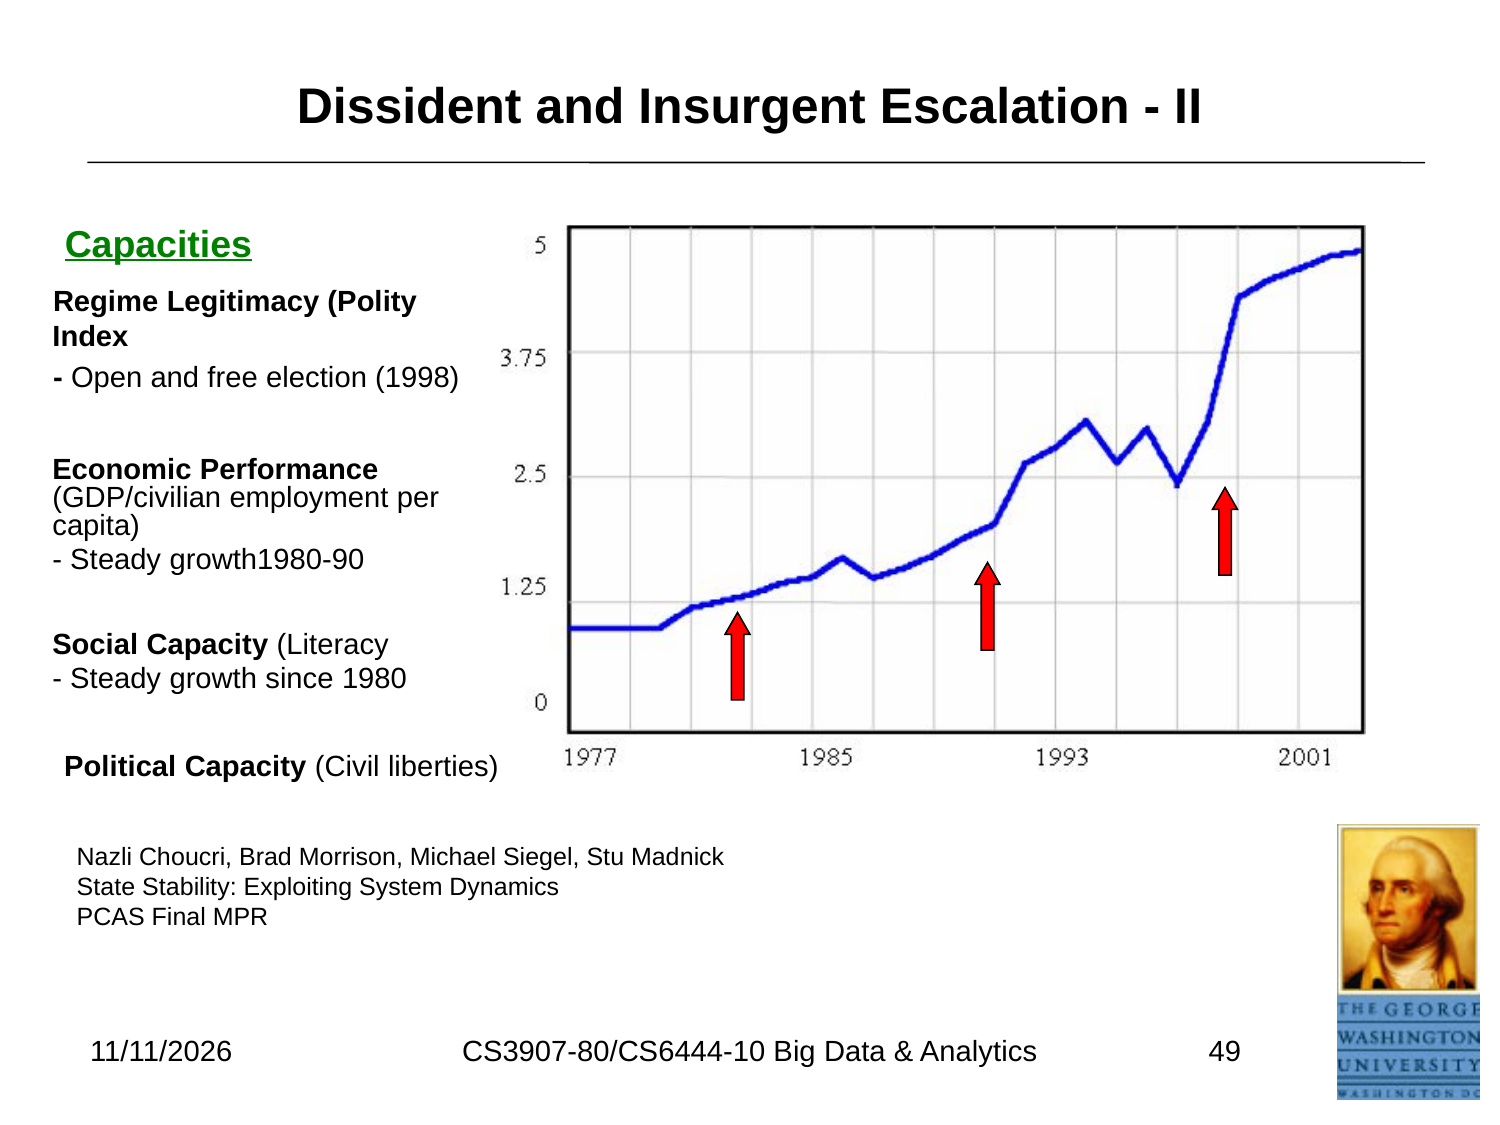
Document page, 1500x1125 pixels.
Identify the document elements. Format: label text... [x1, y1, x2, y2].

text_box Capacities [50, 212, 375, 273]
text_box Social Capacity (Literacy - Steady growth since 1980 [37, 624, 463, 702]
text_box Economic Performance (GDP/civilian employment per capita) - Steady growth1980-90 [37, 450, 499, 583]
text_box Nazli Choucri, Brad Morrison, Michael Siegel, Stu Madnick State Stability: Exploiting System Dynamics PCAS Final MPR [61, 833, 741, 938]
text_box Political Capacity (Civil liberties) [49, 747, 514, 790]
footer CS3907-80/CS6444-10 Big Data & Analytics [375, 1025, 1125, 1104]
title Dissident and Insurgent Escalation - II [75, 45, 1425, 163]
picture [1337, 824, 1480, 1100]
list Regime Legitimacy (Polity Index - Open and free election (1998) [37, 275, 499, 375]
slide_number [75, 1025, 338, 1104]
slide_number 49 [1137, 1025, 1313, 1104]
picture [499, 224, 1366, 772]
